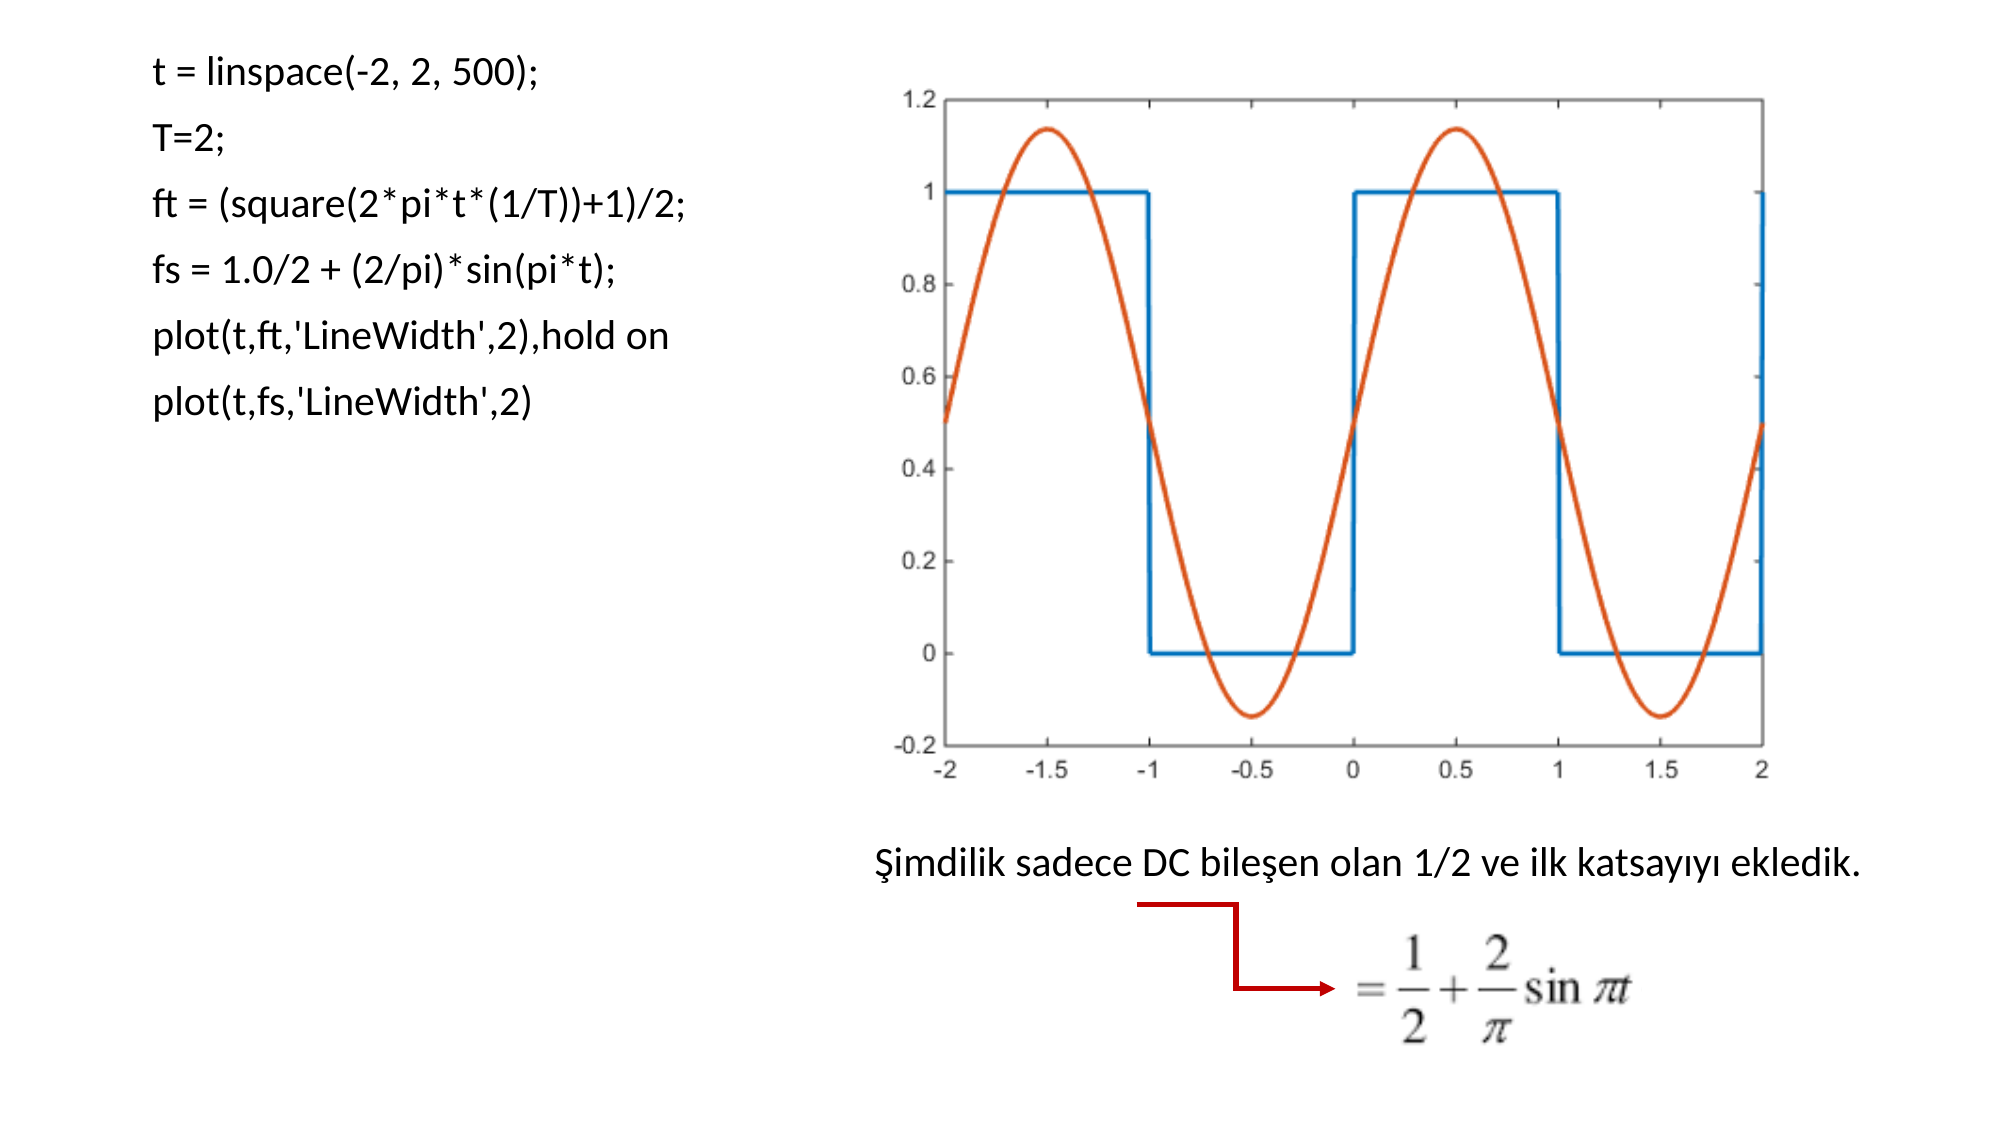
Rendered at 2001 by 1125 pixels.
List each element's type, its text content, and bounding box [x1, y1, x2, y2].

list t = linspace(-2, 2, 500); T=2; ft = (square(2*pi*t*(1/T))+1)/2; fs = 1.0/2 + (2/pi)*sin(pi*t); plot(t,ft,'LineWidth',2),hold on plot(t,fs,'LineWidth',2) Şimdilik sadece DC bileşen olan 1/2 ve ilk katsayıyı ekledik. [137, 42, 1938, 930]
picture [808, 42, 1863, 833]
picture [1243, 916, 1642, 1097]
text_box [1136, 904, 1336, 989]
